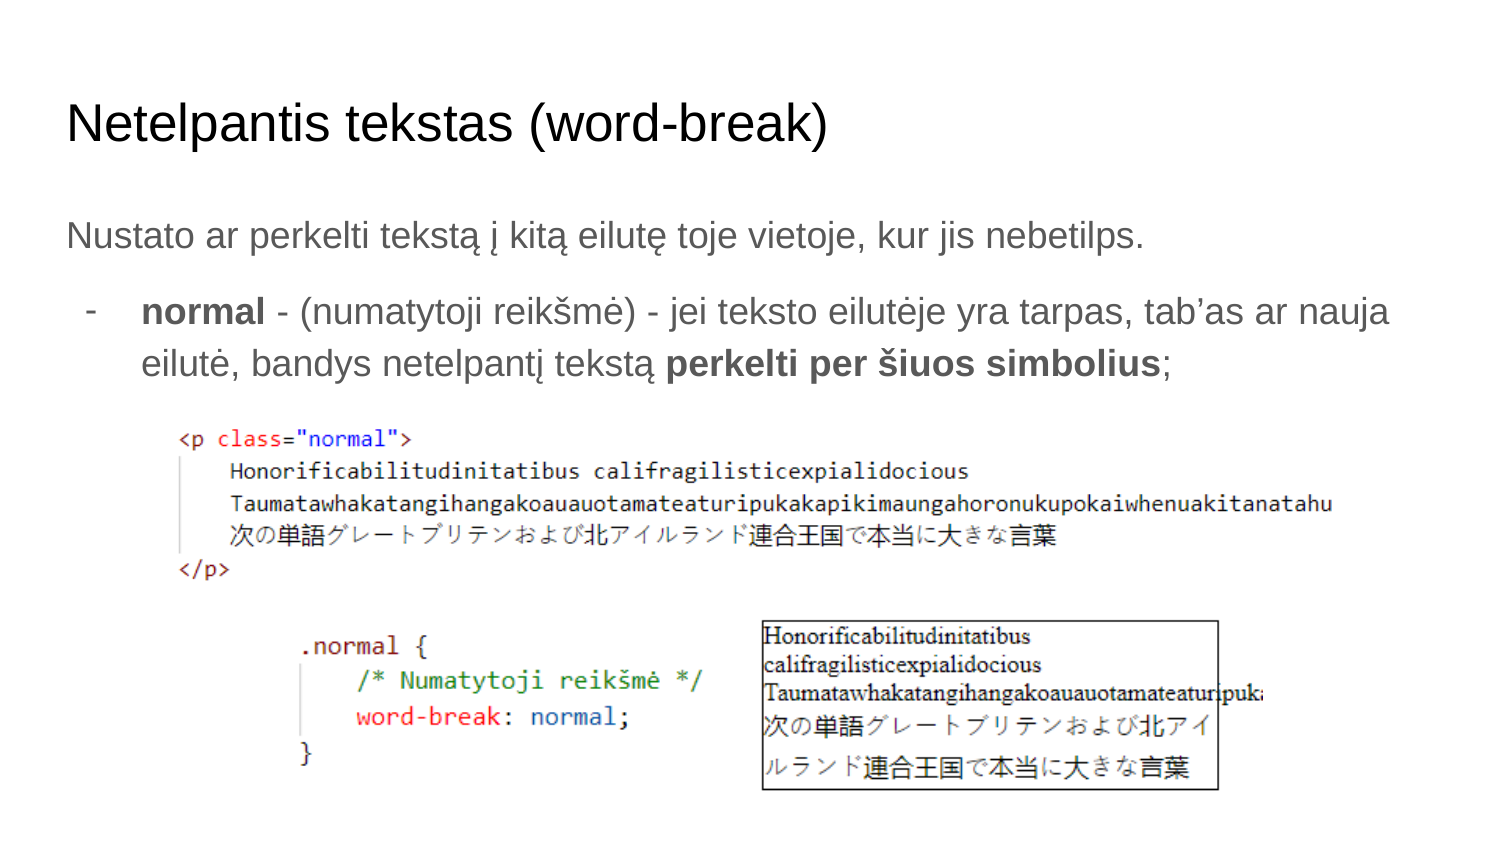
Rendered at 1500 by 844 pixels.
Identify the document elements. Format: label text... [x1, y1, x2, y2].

list Nustato ar perkelti tekstą į kitą eilutę toje vietoje, kur jis nebetilps. normal - (numatytoji reikšmė) - jei teksto eilutėje yra tarpas, tab’as ar nauja eilutė, bandys netelpantį tekstą perkelti per šiuos simbolius; [51, 189, 1449, 750]
picture [287, 623, 721, 777]
picture [756, 600, 1263, 800]
picture [172, 421, 1346, 590]
title Netelpantis tekstas (word-break) [51, 72, 1449, 167]
